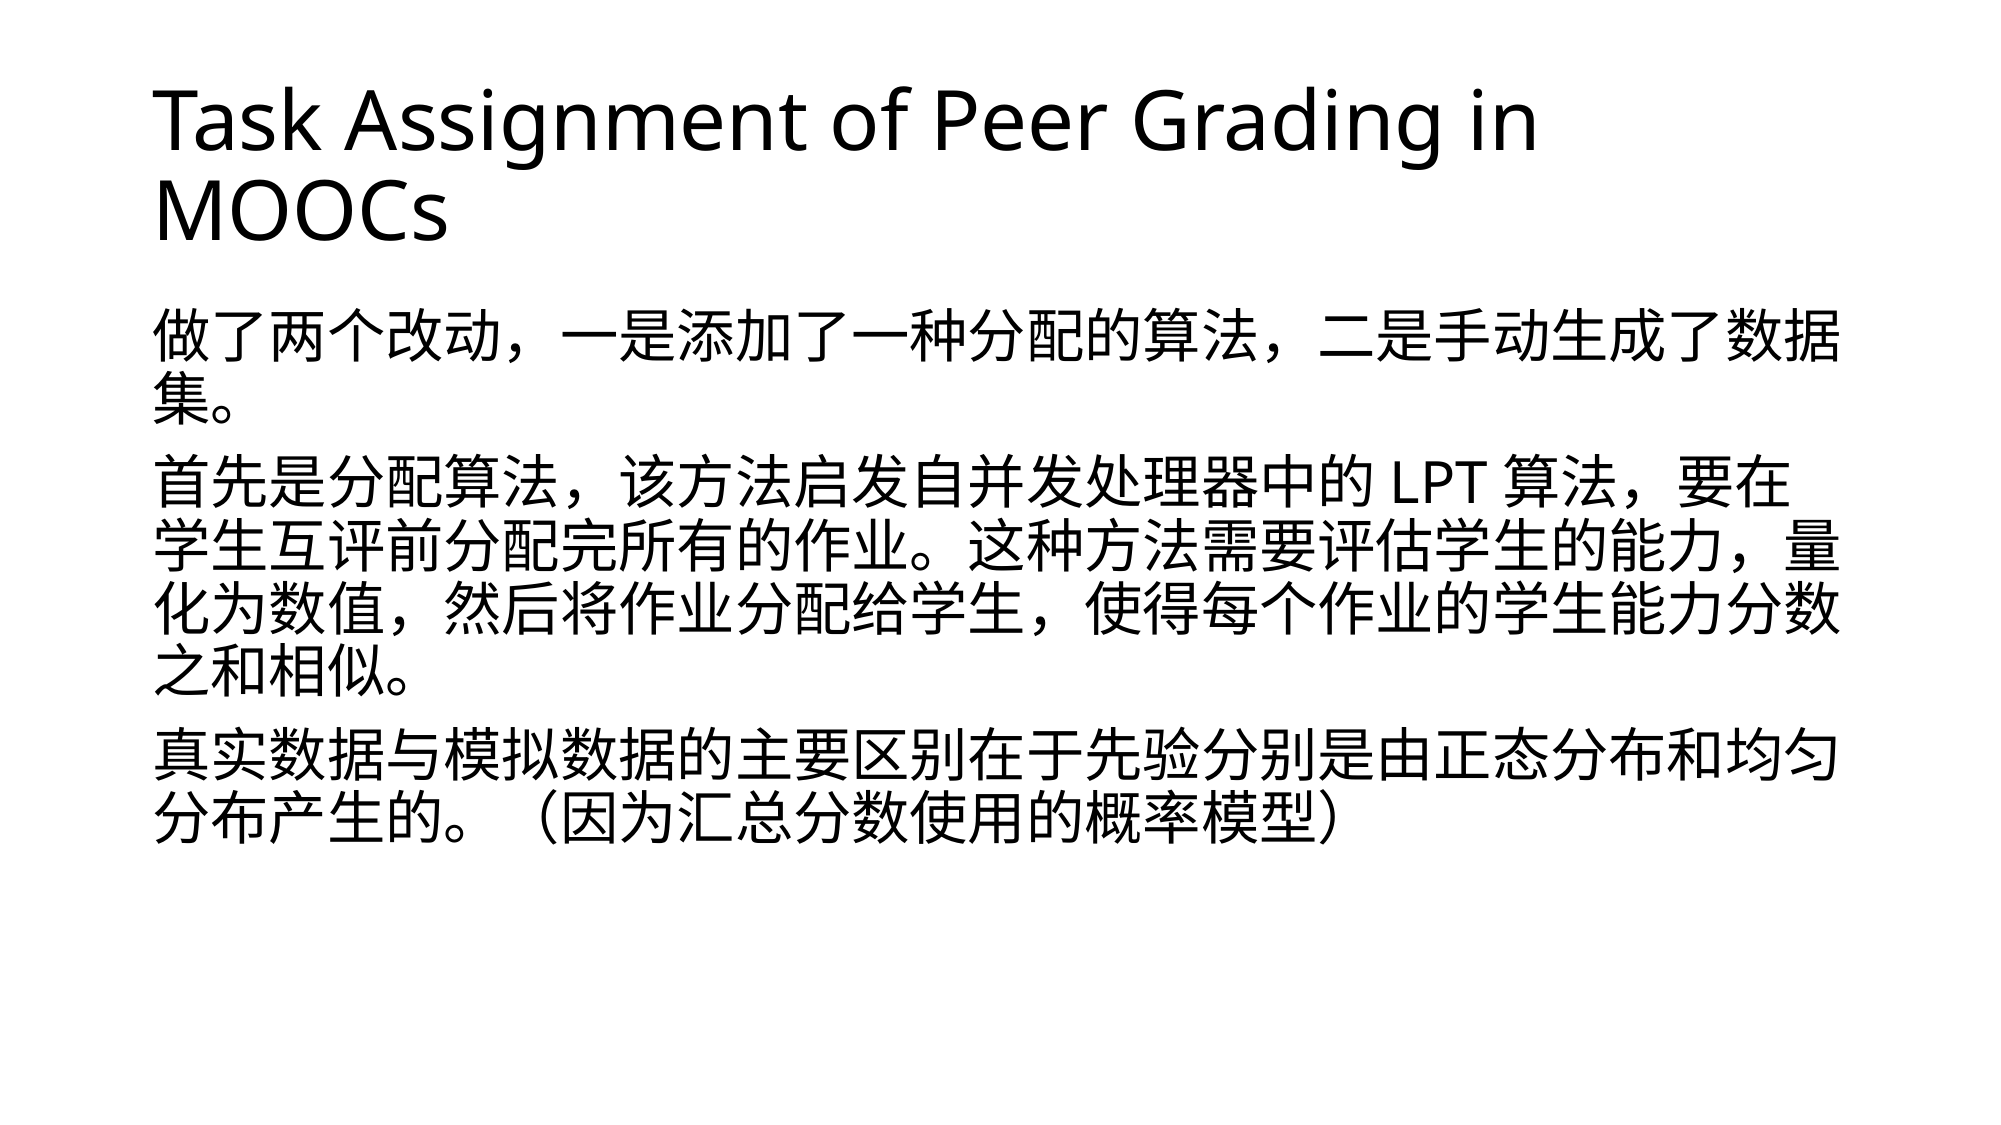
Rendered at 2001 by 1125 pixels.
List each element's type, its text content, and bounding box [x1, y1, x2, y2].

title Task Assignment of Peer Grading in MOOCs [137, 59, 1863, 278]
list 做了两个改动，一是添加了一种分配的算法，二是手动生成了数据集。 首先是分配算法，该方法启发自并发处理器中的LPT算法，要在学生互评前分配完所有的作业。这种方法需要评估学生的能力，量化为数值，然后将作业分配给学生，使得每个作业的学生能力分数之和相似。 真实数据与模拟数据的主要区别在于先验分别是由正态分布和均匀分布产生的。（因为汇总分数使用的概率模型） [137, 299, 1863, 1014]
